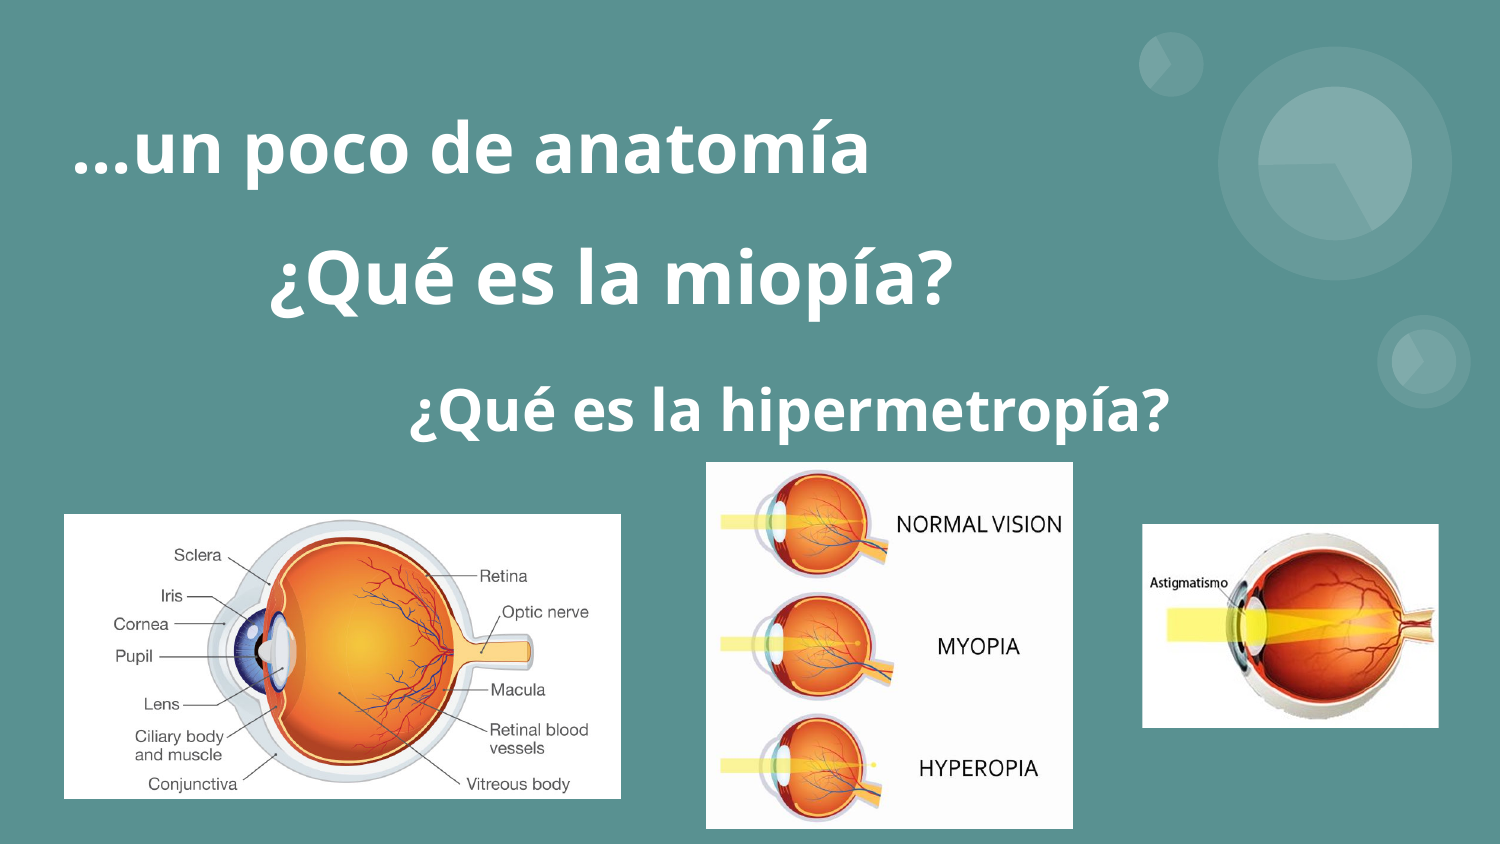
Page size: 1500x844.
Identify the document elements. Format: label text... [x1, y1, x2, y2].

picture [1142, 523, 1439, 728]
picture [705, 461, 1073, 829]
title ¿Qué es la miopía? [254, 210, 982, 343]
title ¿Qué es la hipermetropía? [394, 353, 1368, 510]
picture [64, 514, 621, 800]
title …un poco de anatomía [56, 83, 1377, 211]
